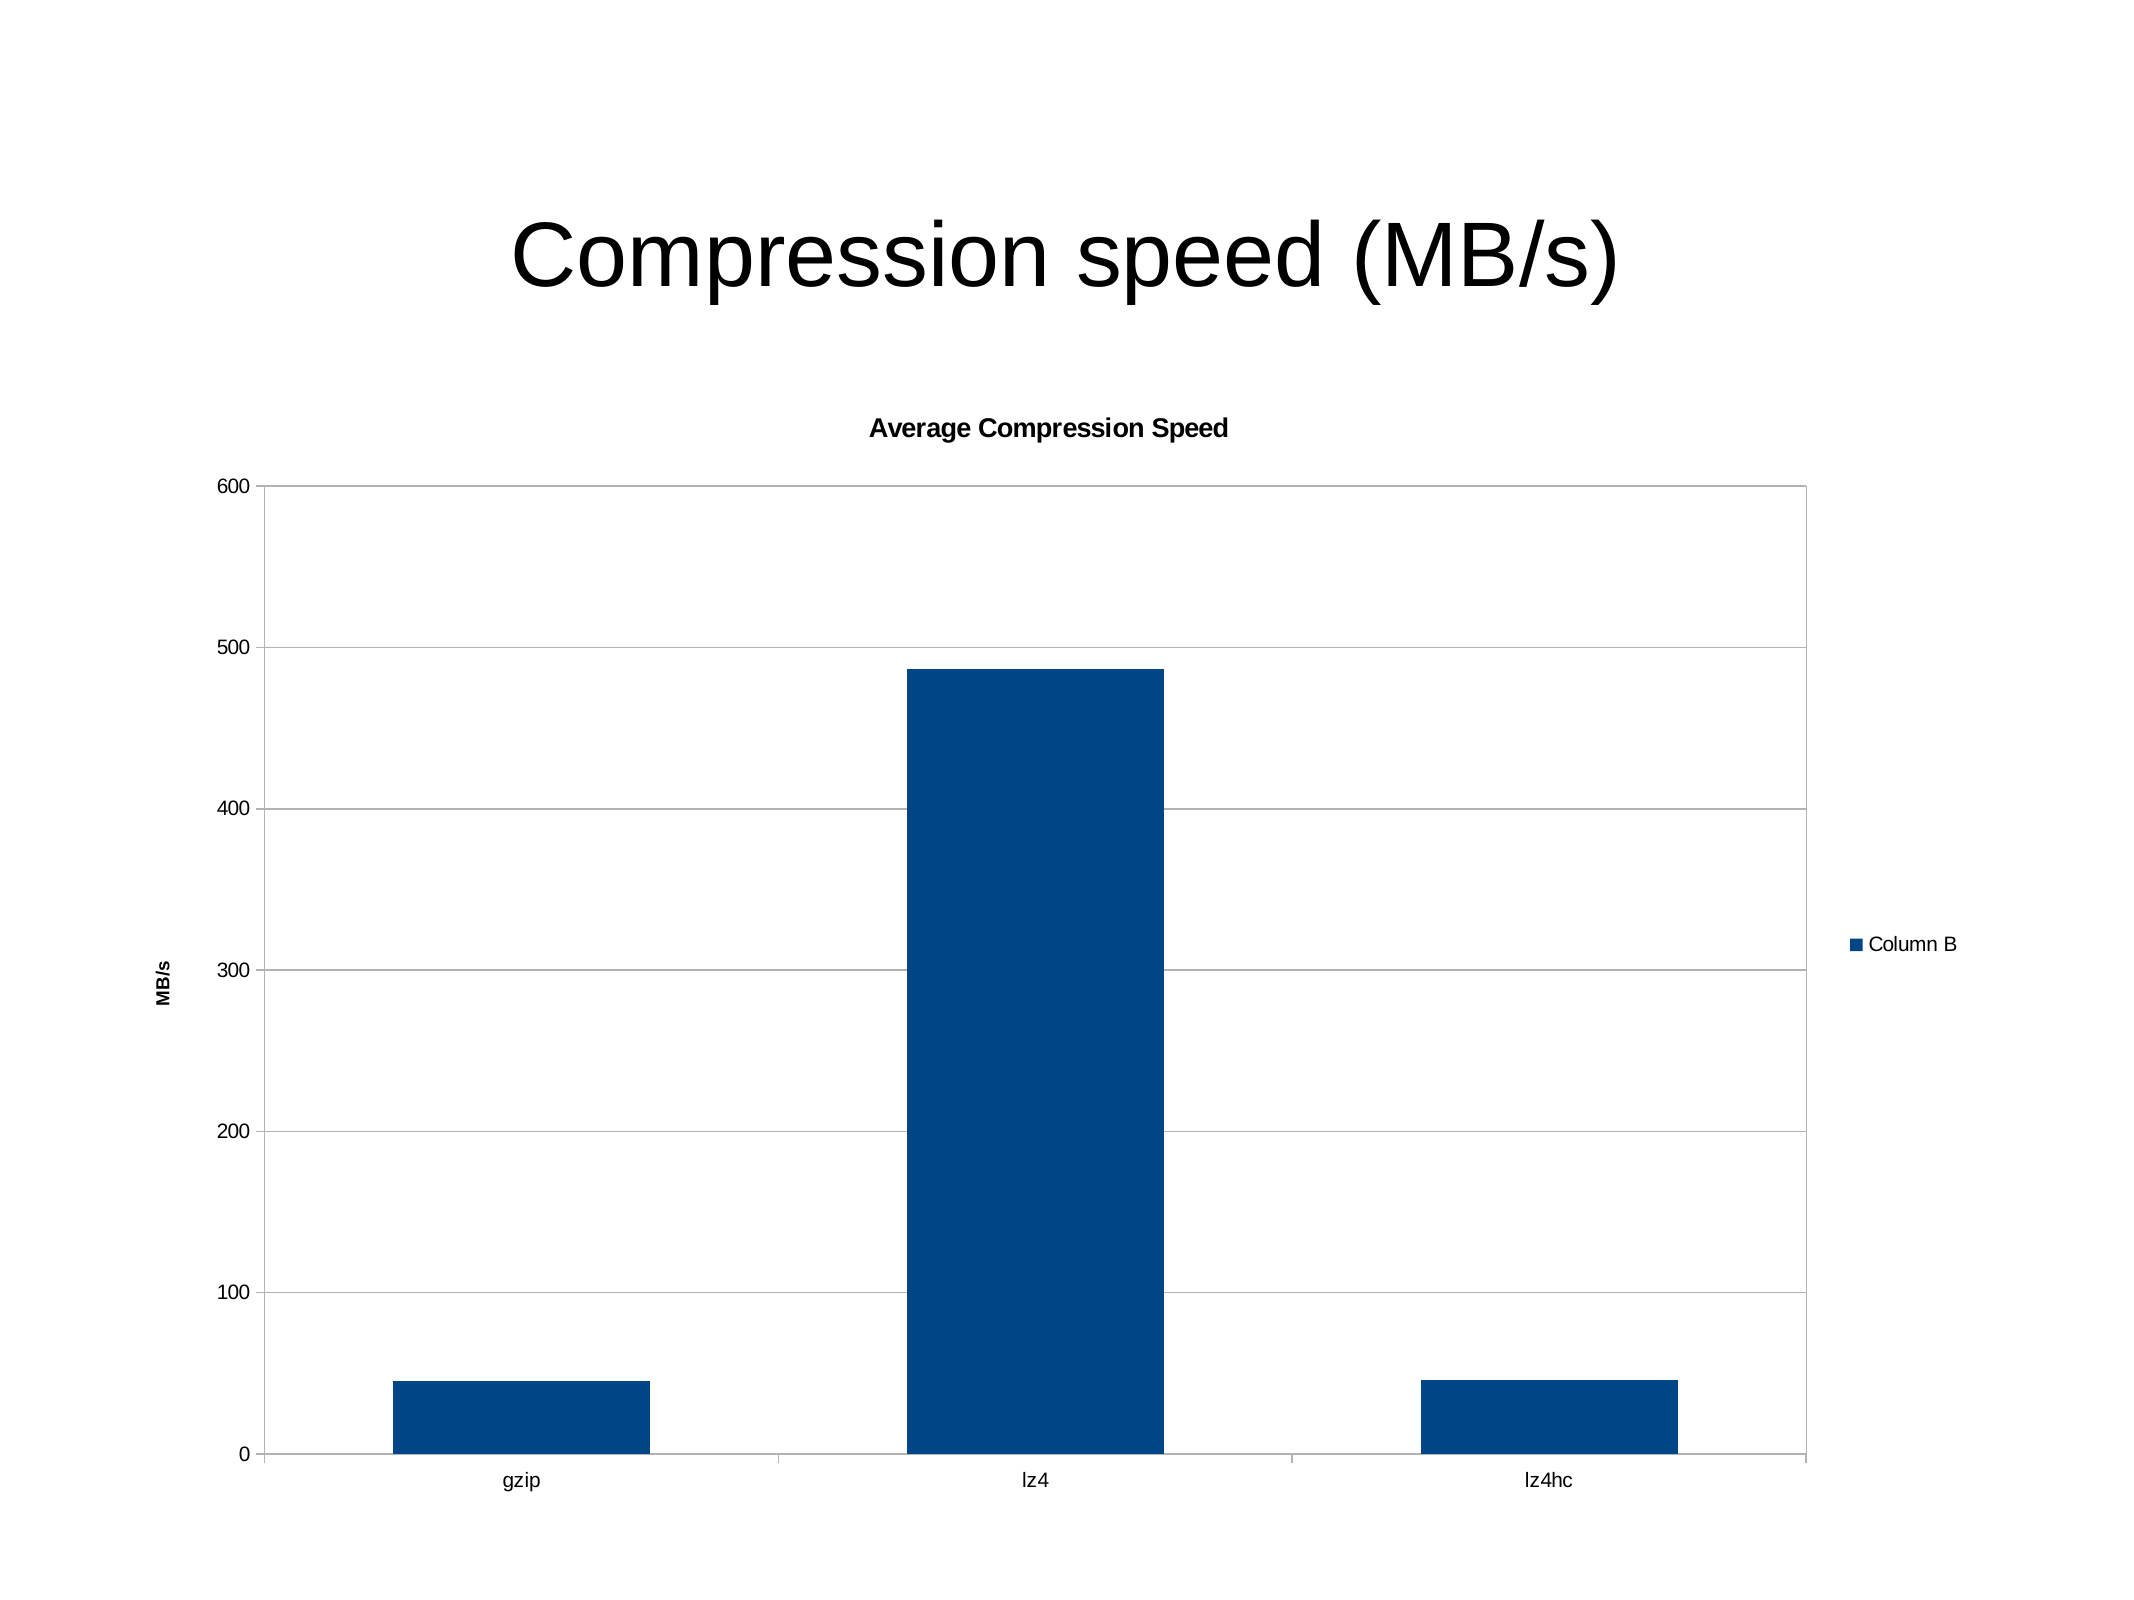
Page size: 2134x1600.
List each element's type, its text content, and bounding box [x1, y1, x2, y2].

chart [119, 374, 1978, 1516]
text_box Compression speed (MB/s) [156, 72, 1977, 374]
